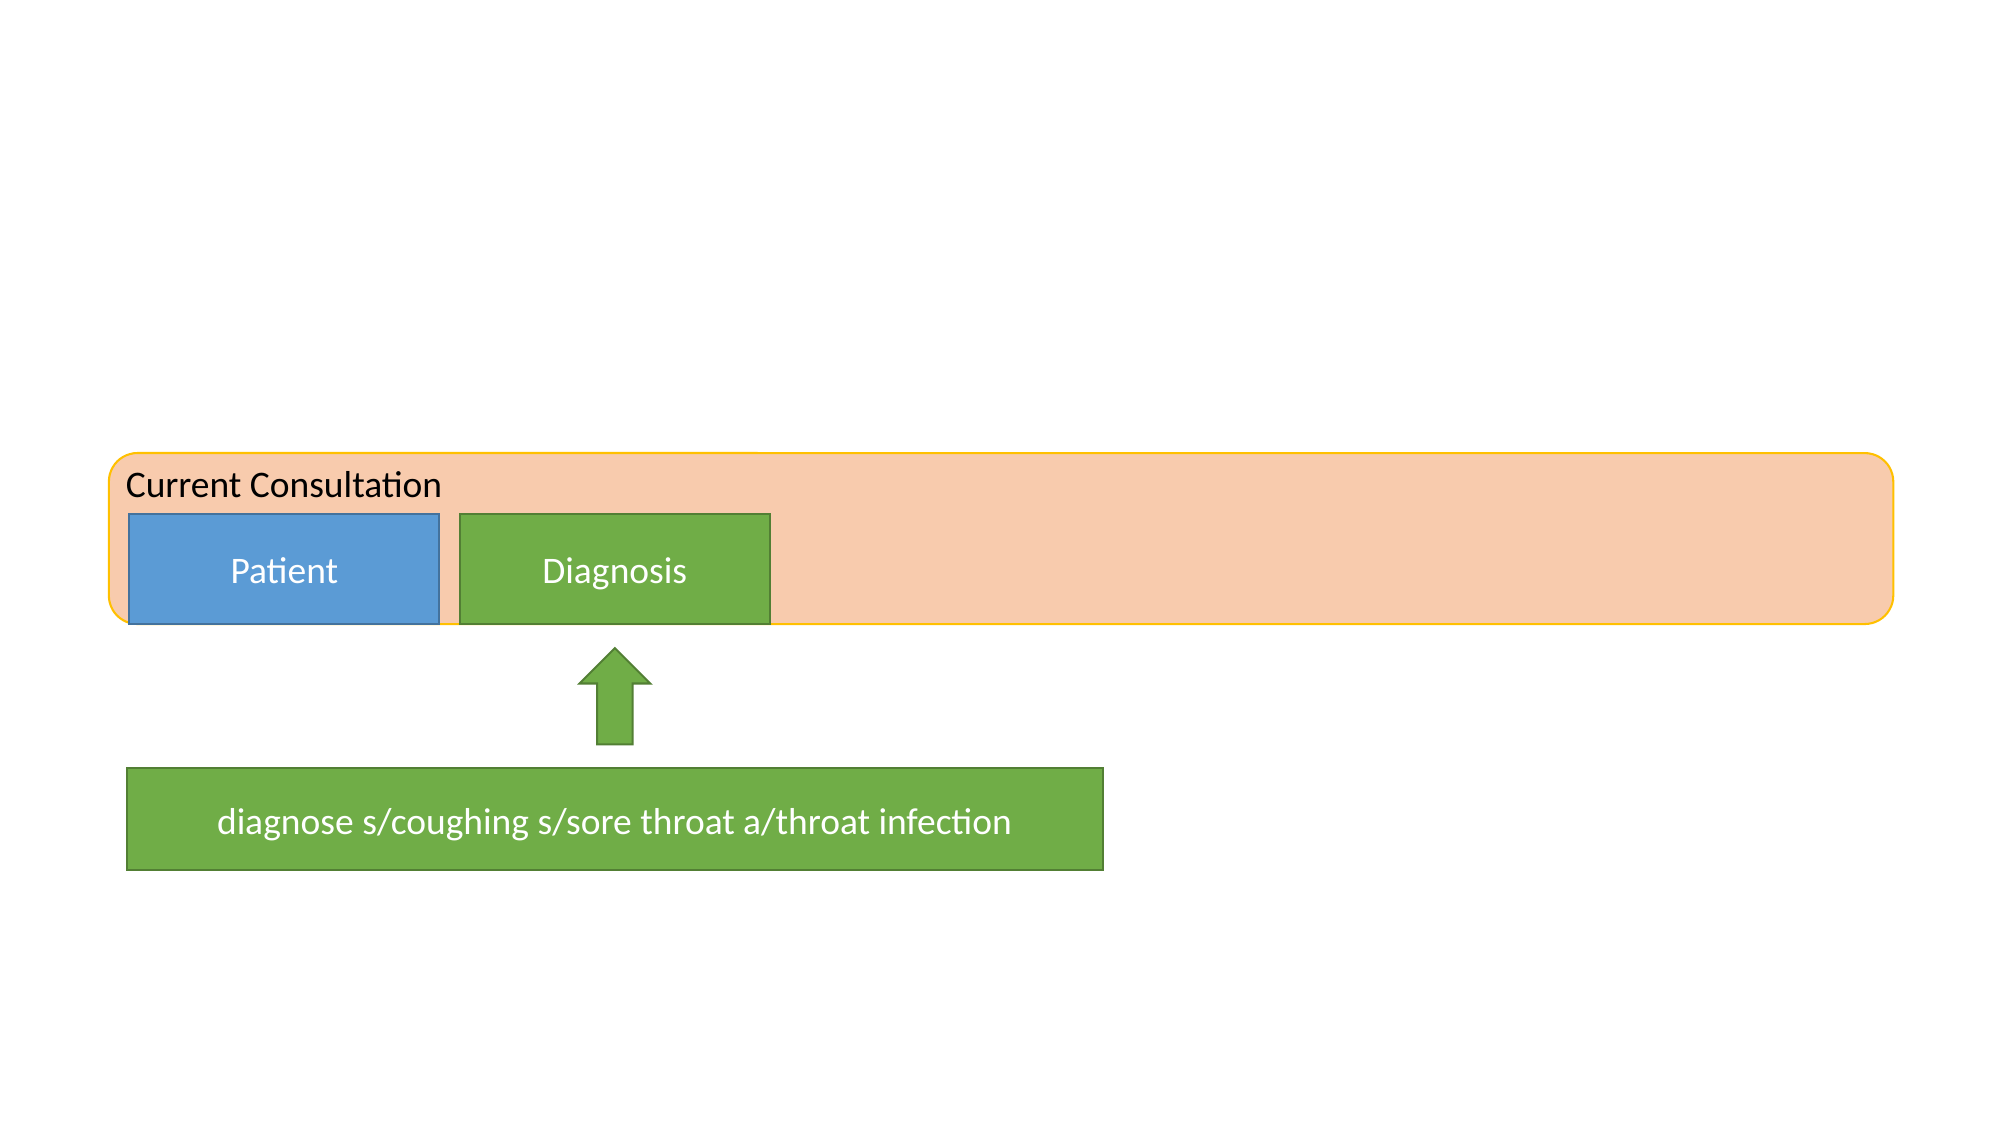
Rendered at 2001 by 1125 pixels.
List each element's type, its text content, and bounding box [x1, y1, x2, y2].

text_box [577, 646, 653, 746]
text_box Current Consultation [111, 453, 458, 513]
text_box [129, 451, 1895, 626]
text_box Diagnosis [459, 513, 771, 625]
text_box diagnose s/coughing s/sore throat a/throat infection [126, 767, 1104, 871]
text_box Patient [128, 513, 440, 625]
text_box [107, 468, 128, 624]
